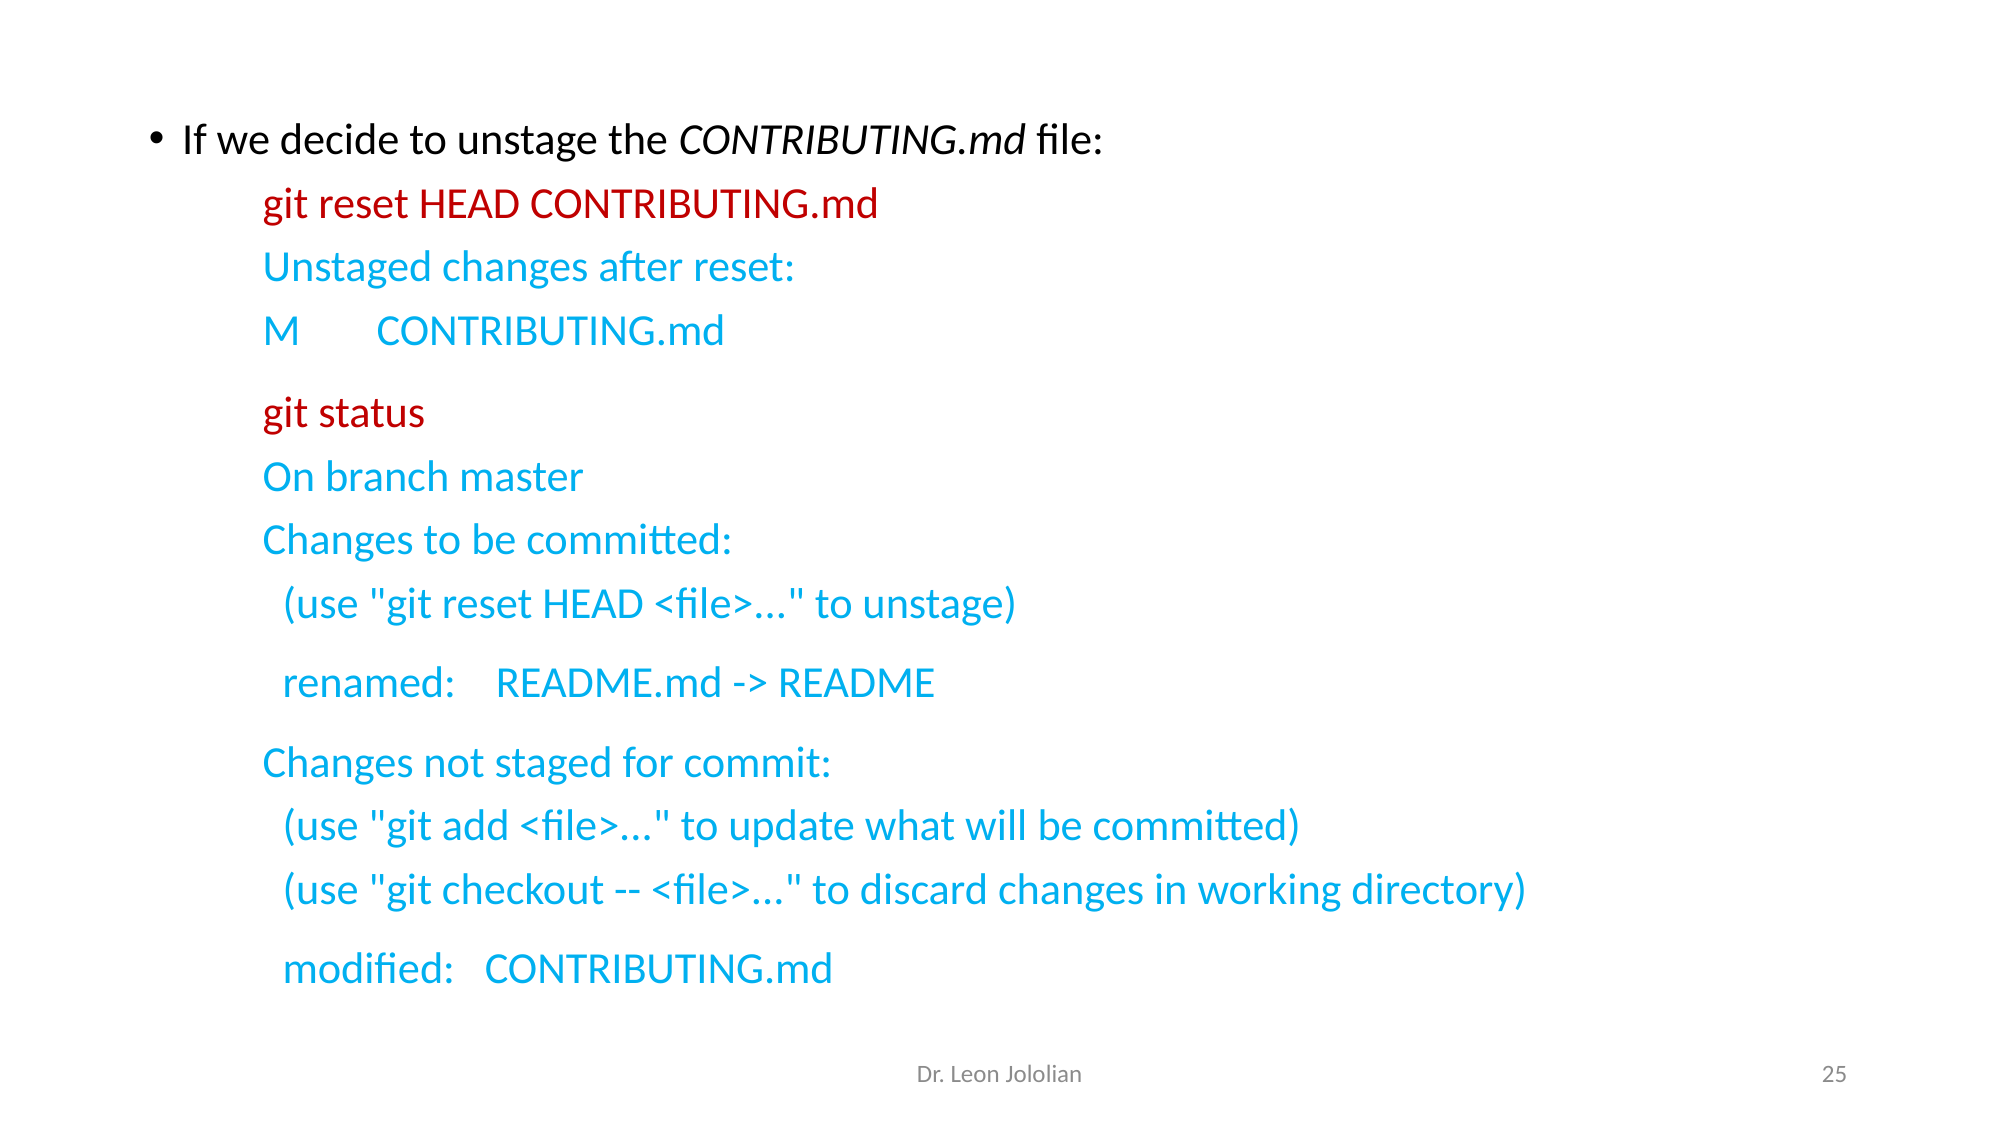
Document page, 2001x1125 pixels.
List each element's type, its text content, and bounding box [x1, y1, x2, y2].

slide_number 25 [1412, 1042, 1863, 1103]
list If we decide to unstage the CONTRIBUTING.md file: git reset HEAD CONTRIBUTING.md Unstaged changes after reset: M CONTRIBUTING.md git status On branch master Changes to be committed: (use "git reset HEAD <file>..." to unstage) renamed: README.md -> README Changes not staged for commit: (use "git add <file>..." to update what will be committed) (use "git checkout -- <file>..." to discard changes in working directory) modified: CONTRIBUTING.md [133, 108, 1863, 1011]
footer Dr. Leon Jololian [662, 1042, 1338, 1103]
